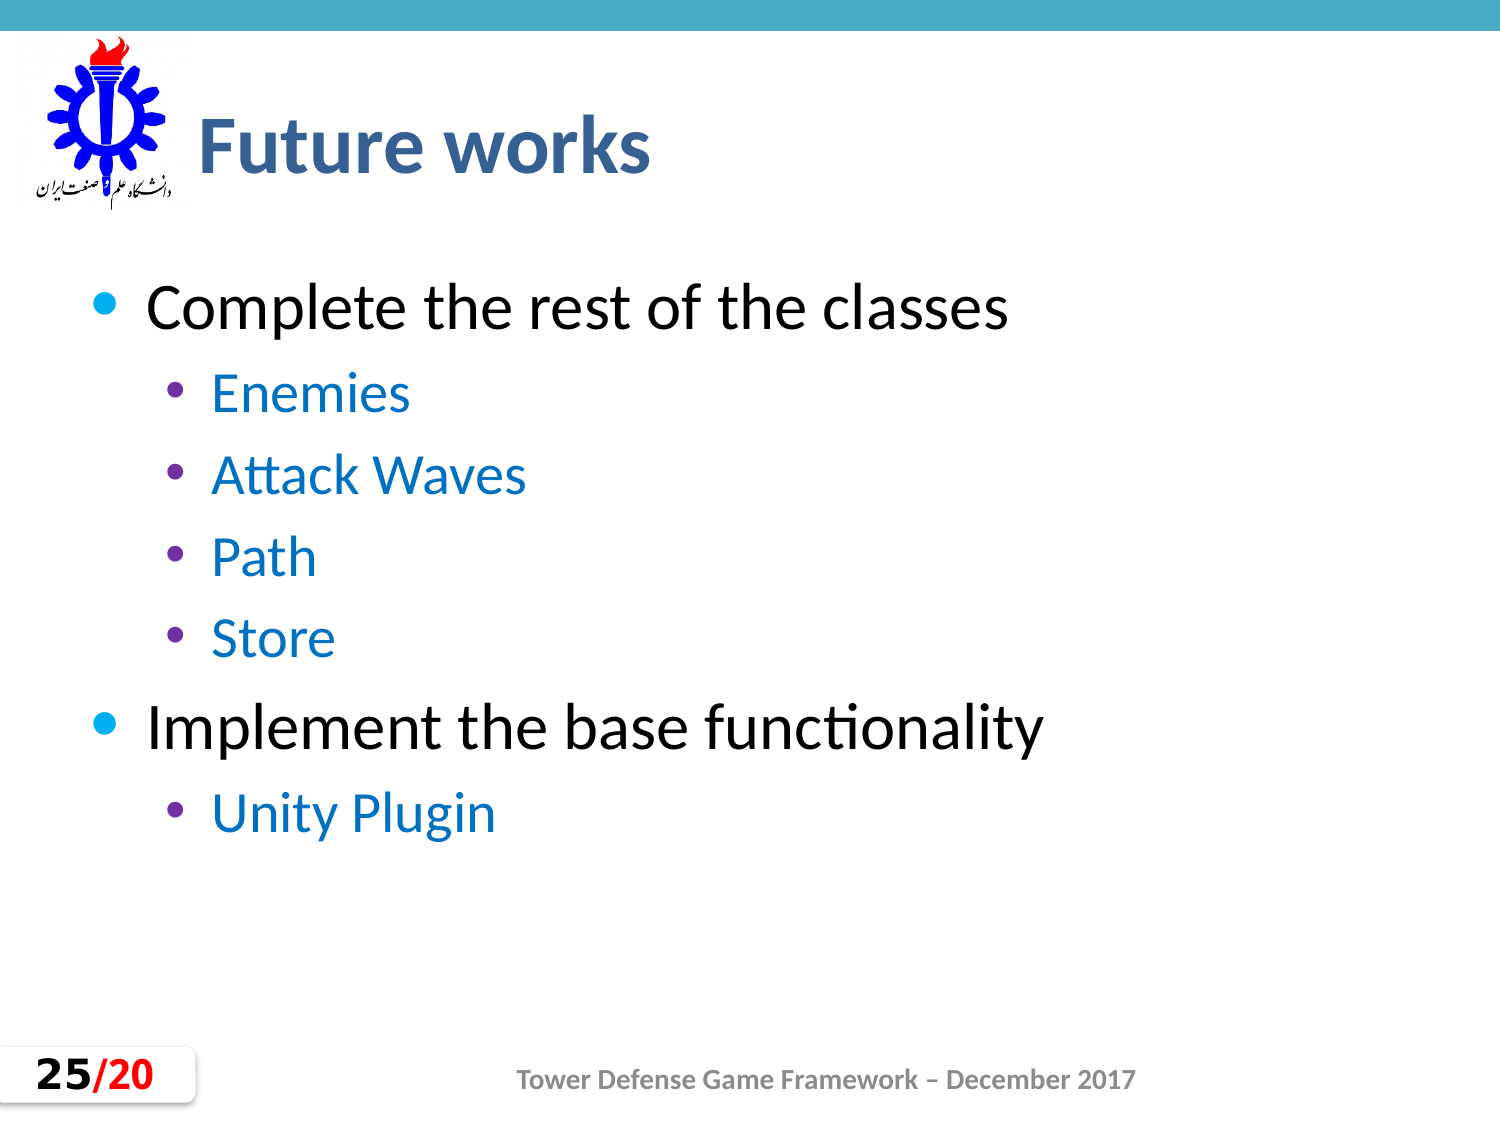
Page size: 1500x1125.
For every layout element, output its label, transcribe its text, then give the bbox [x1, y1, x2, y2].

list Future works [183, 54, 1425, 227]
picture [17, 33, 199, 214]
footer Tower Defense Game Framework – December 2017 [194, 1047, 1459, 1108]
list Complete the rest of the classes Enemies Attack Waves Path Store Implement the base functionality Unity Plugin [75, 255, 1425, 1000]
